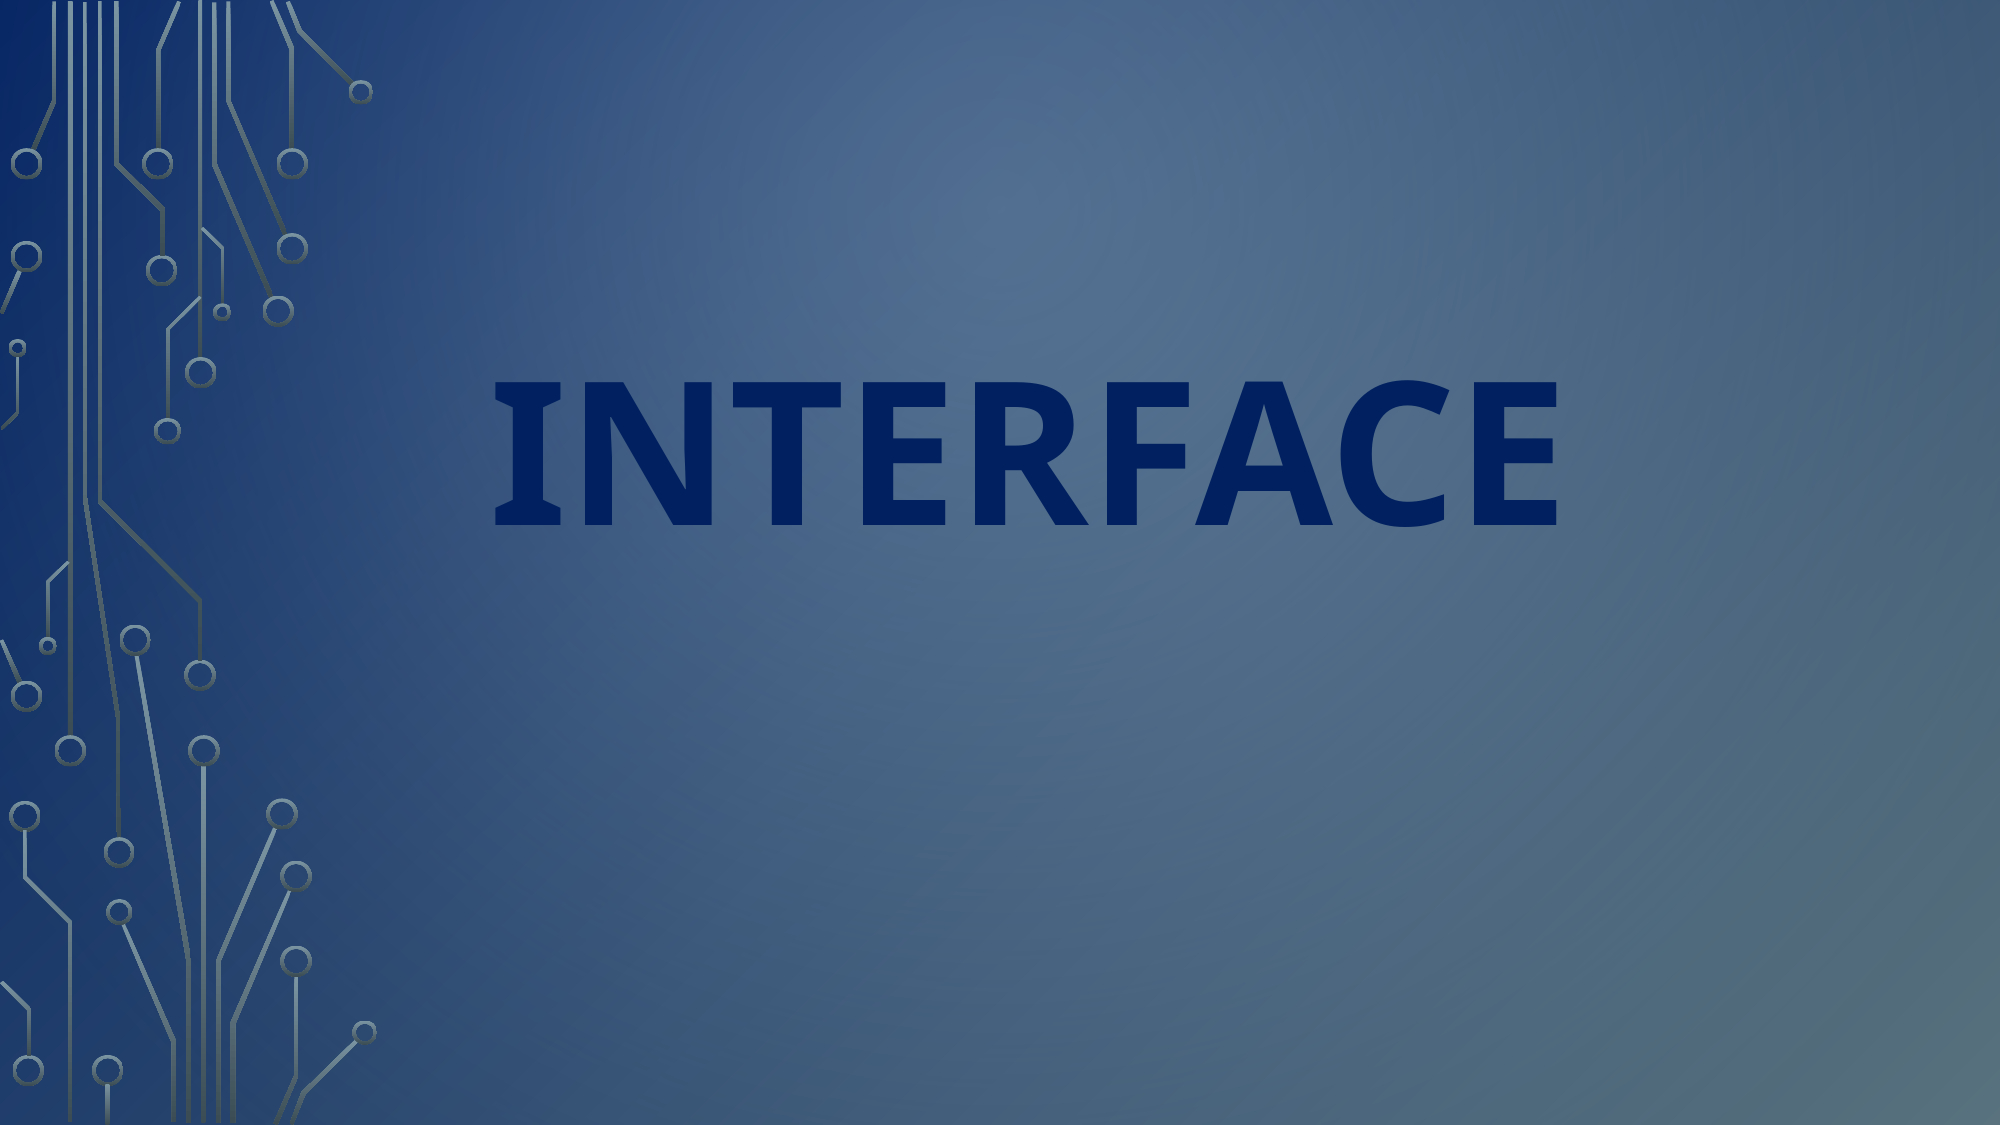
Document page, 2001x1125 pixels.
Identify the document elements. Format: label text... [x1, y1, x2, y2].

title interface [307, 184, 1750, 576]
